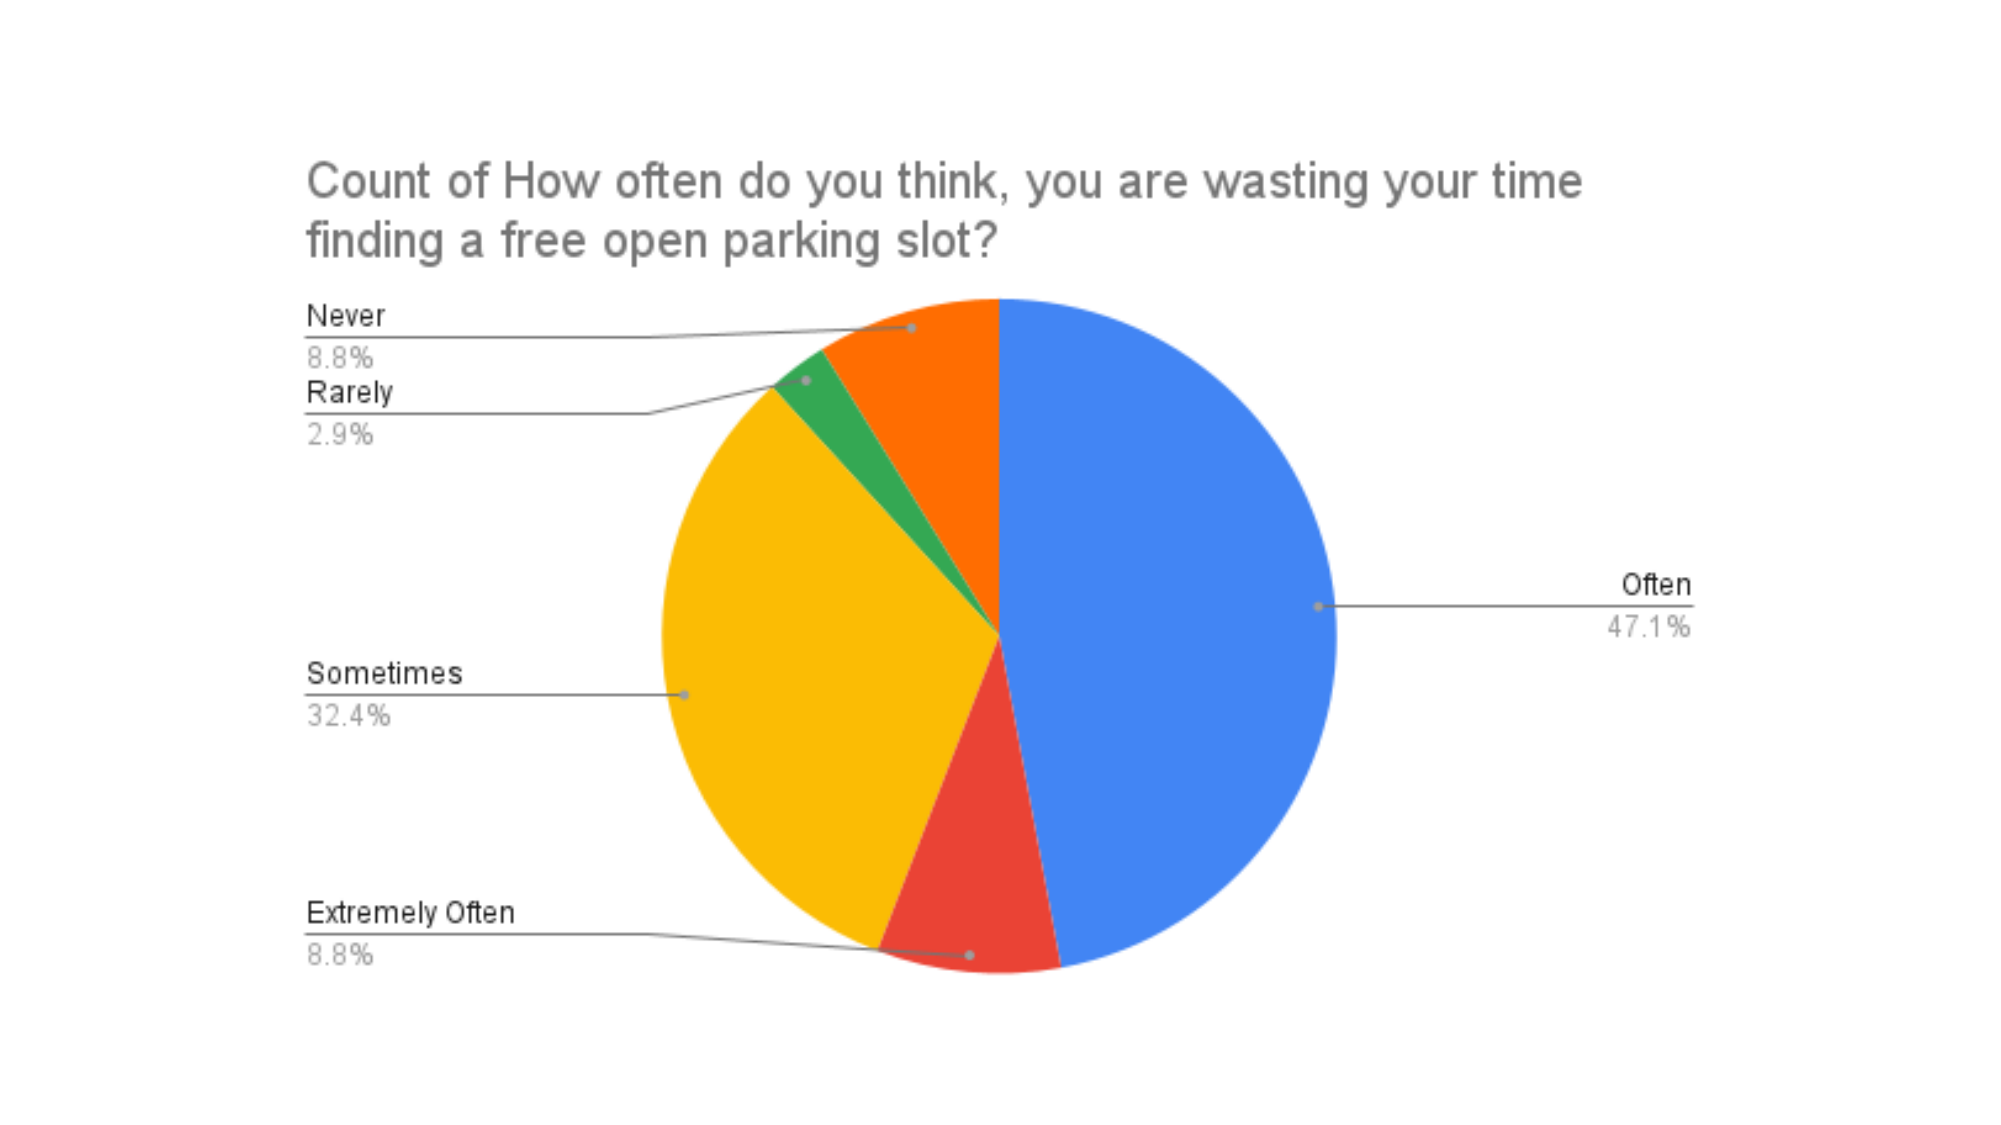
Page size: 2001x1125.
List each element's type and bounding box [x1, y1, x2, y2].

list [259, 105, 1740, 1020]
